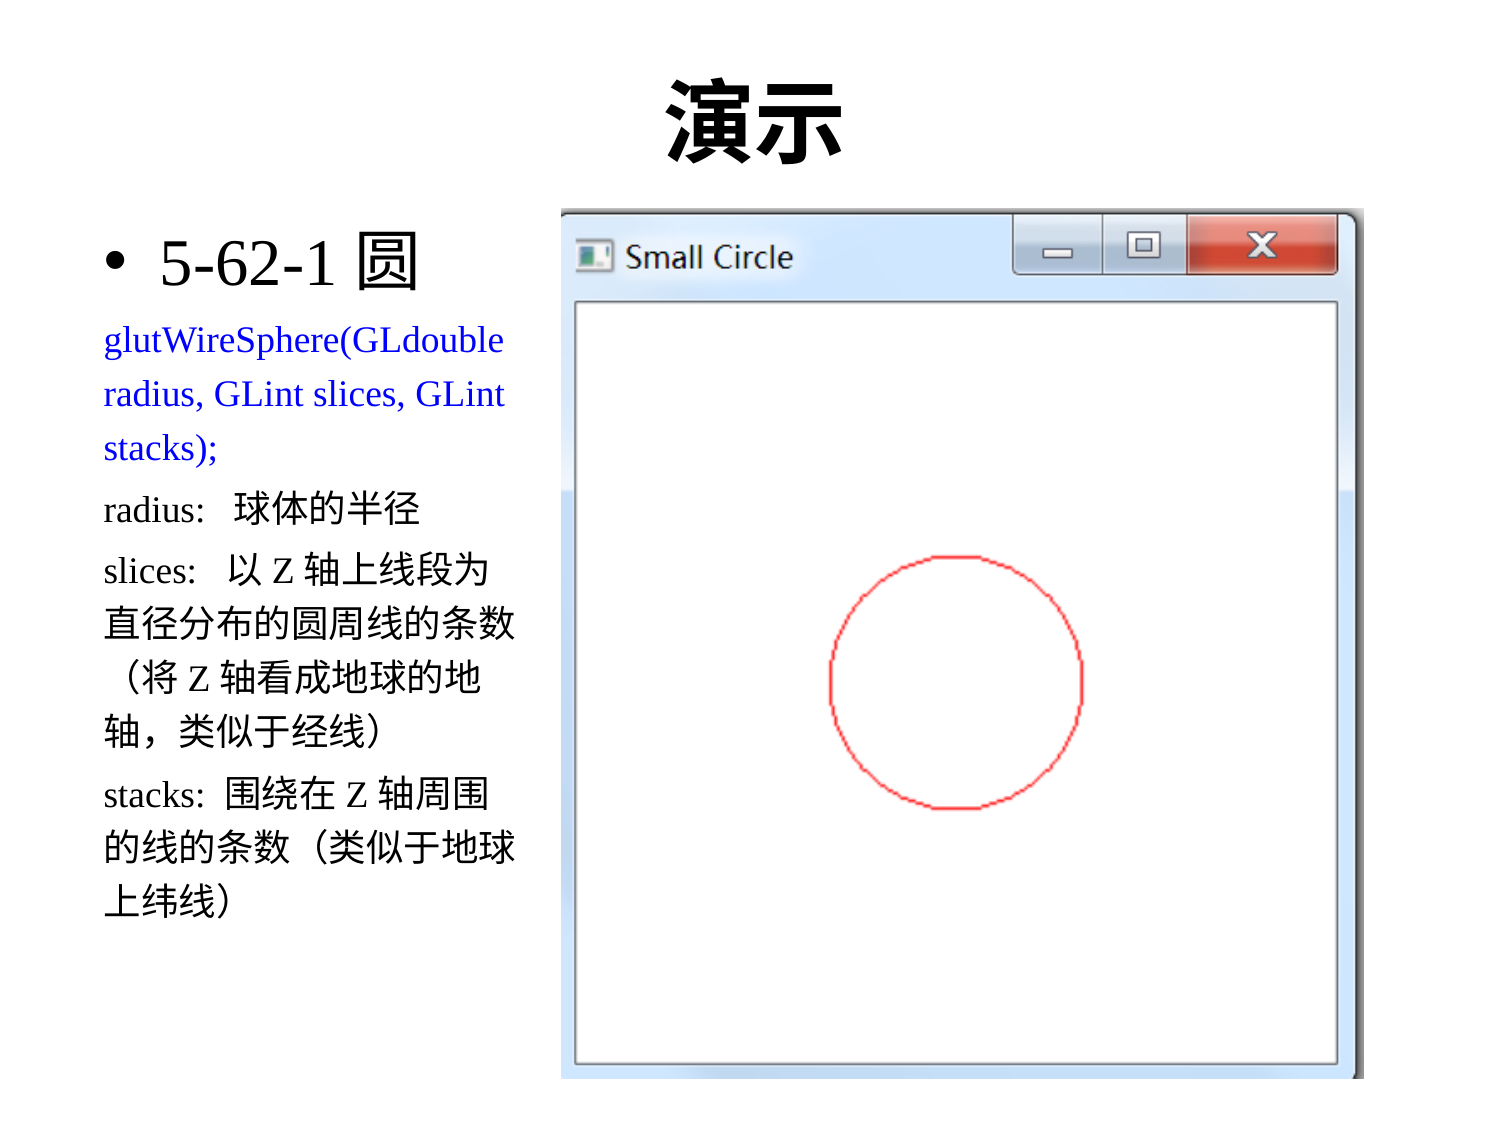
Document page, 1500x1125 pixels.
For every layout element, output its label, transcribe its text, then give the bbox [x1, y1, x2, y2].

title 演示 [112, 90, 1398, 149]
list 5-62-1圆 glutWireSphere(GLdouble radius, GLint slices, GLint stacks); radius: 球体的半径 slices: 以Z轴上线段为直径分布的圆周线的条数（将Z轴看成地球的地轴，类似于经线） stacks: 围绕在Z轴周围的线的条数（类似于地球上纬线） [88, 195, 538, 337]
picture [560, 207, 1364, 1079]
